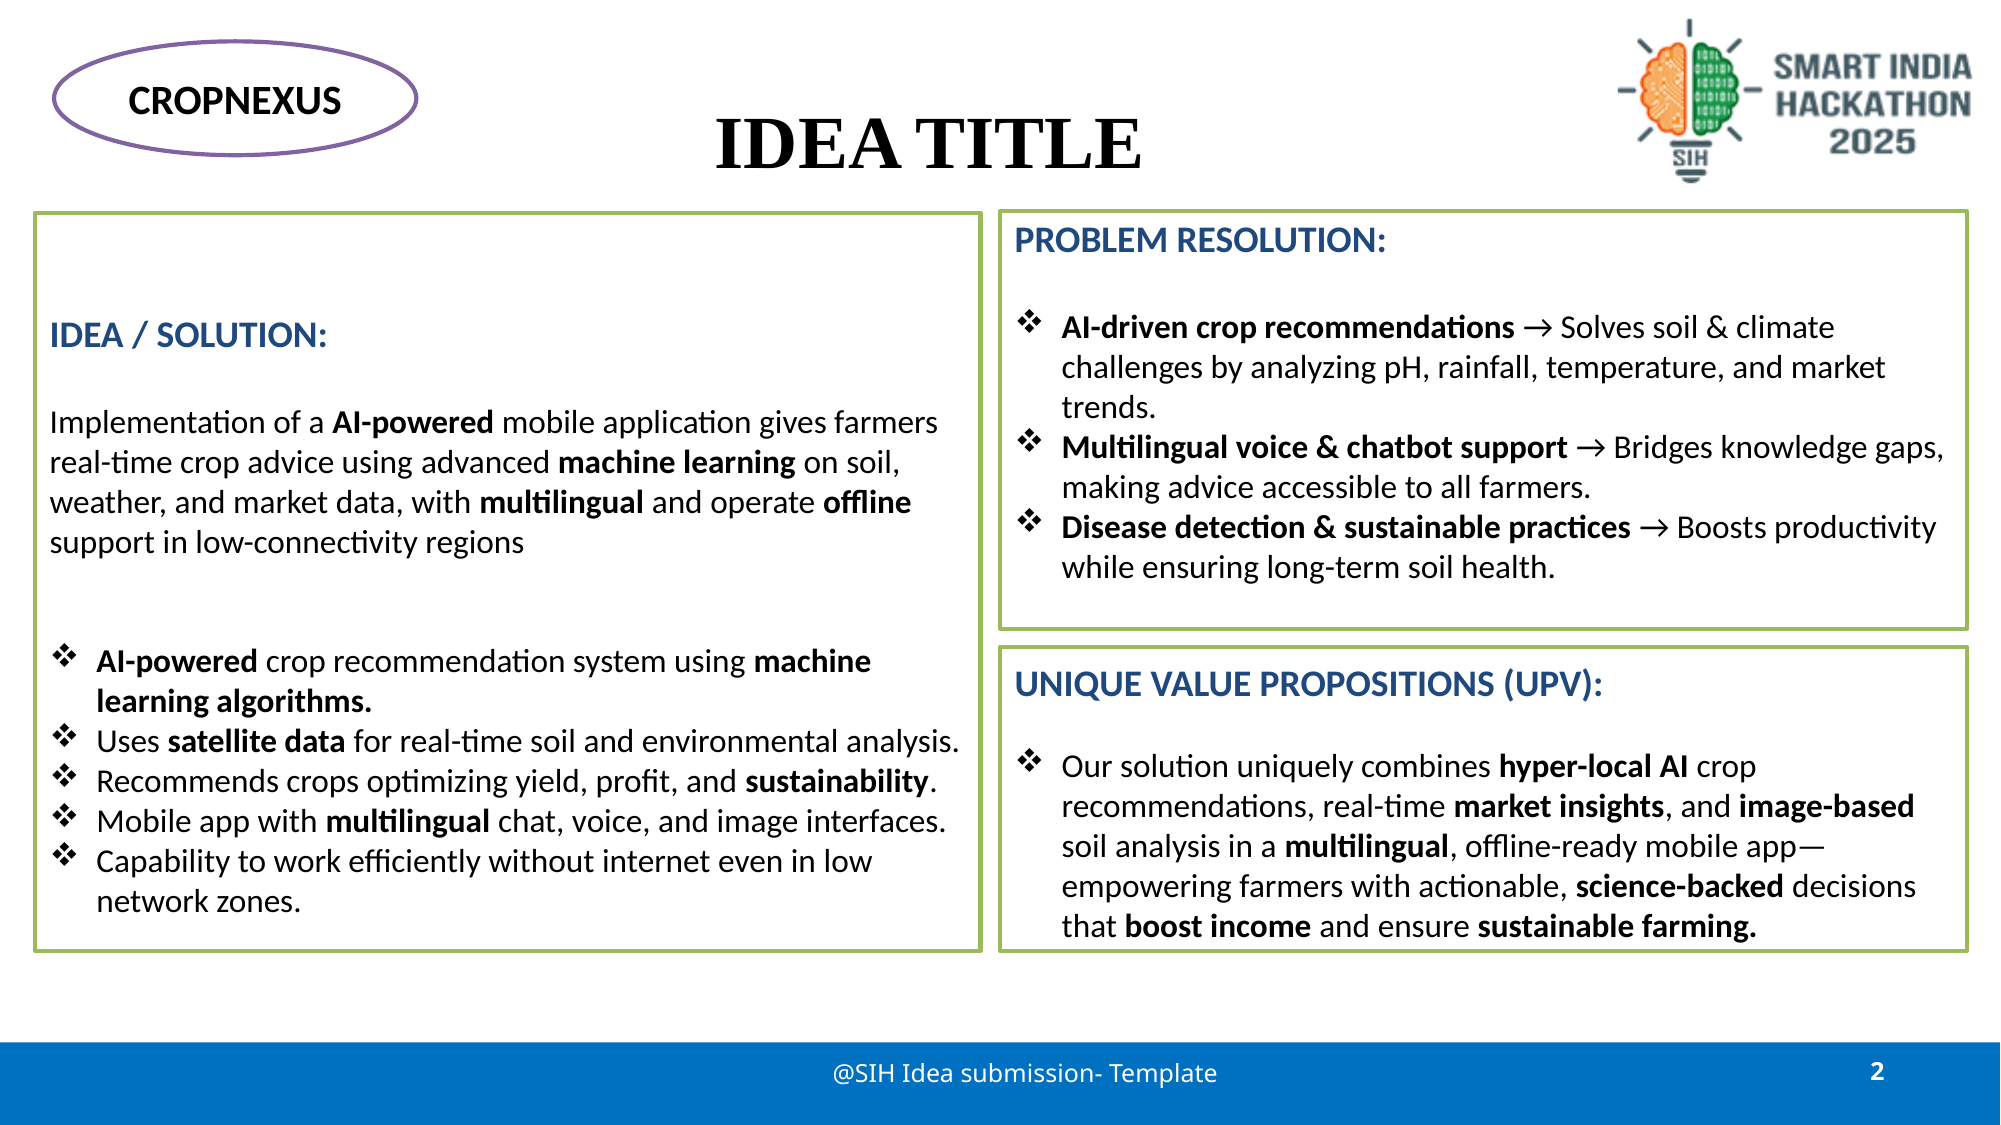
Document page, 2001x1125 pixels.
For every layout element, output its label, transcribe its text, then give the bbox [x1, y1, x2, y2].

text_box CROPNEXUS [51, 39, 419, 158]
title IDEA TITLE [29, 0, 1831, 188]
text_box PROBLEM RESOLUTION: AI-driven crop recommendations → Solves soil & climate challenges by analyzing pH, rainfall, temperature, and market trends. Multilingual voice & chatbot support → Bridges knowledge gaps, making advice accessible to all farmers. Disease detection & sustainable practices → Boosts productivity while ensuring long-term soil health. [998, 209, 1969, 631]
footer @SIH Idea submission- Template [762, 1042, 1289, 1103]
picture [1614, 9, 1977, 194]
text_box [0, 1042, 2000, 1125]
text_box UNIQUE VALUE PROPOSITIONS (UPV): Our solution uniquely combines hyper-local AI crop recommendations, real-time market insights, and image-based soil analysis in a multilingual, offline-ready mobile app—empowering farmers with actionable, science-backed decisions that boost income and ensure sustainable farming. [998, 645, 1969, 953]
slide_number 2 [1433, 1042, 1900, 1103]
text_box IDEA / SOLUTION: Implementation of a AI-powered mobile application gives farmers real-time crop advice using advanced machine learning on soil, weather, and market data, with multilingual and operate offline support in low-connectivity regions AI-powered crop recommendation system using machine learning algorithms. Uses satellite data for real-time soil and environmental analysis. Recommends crops optimizing yield, profit, and sustainability. Mobile app with multilingual chat, voice, and image interfaces. Capability to work efficiently without internet even in low network zones. [33, 211, 983, 953]
